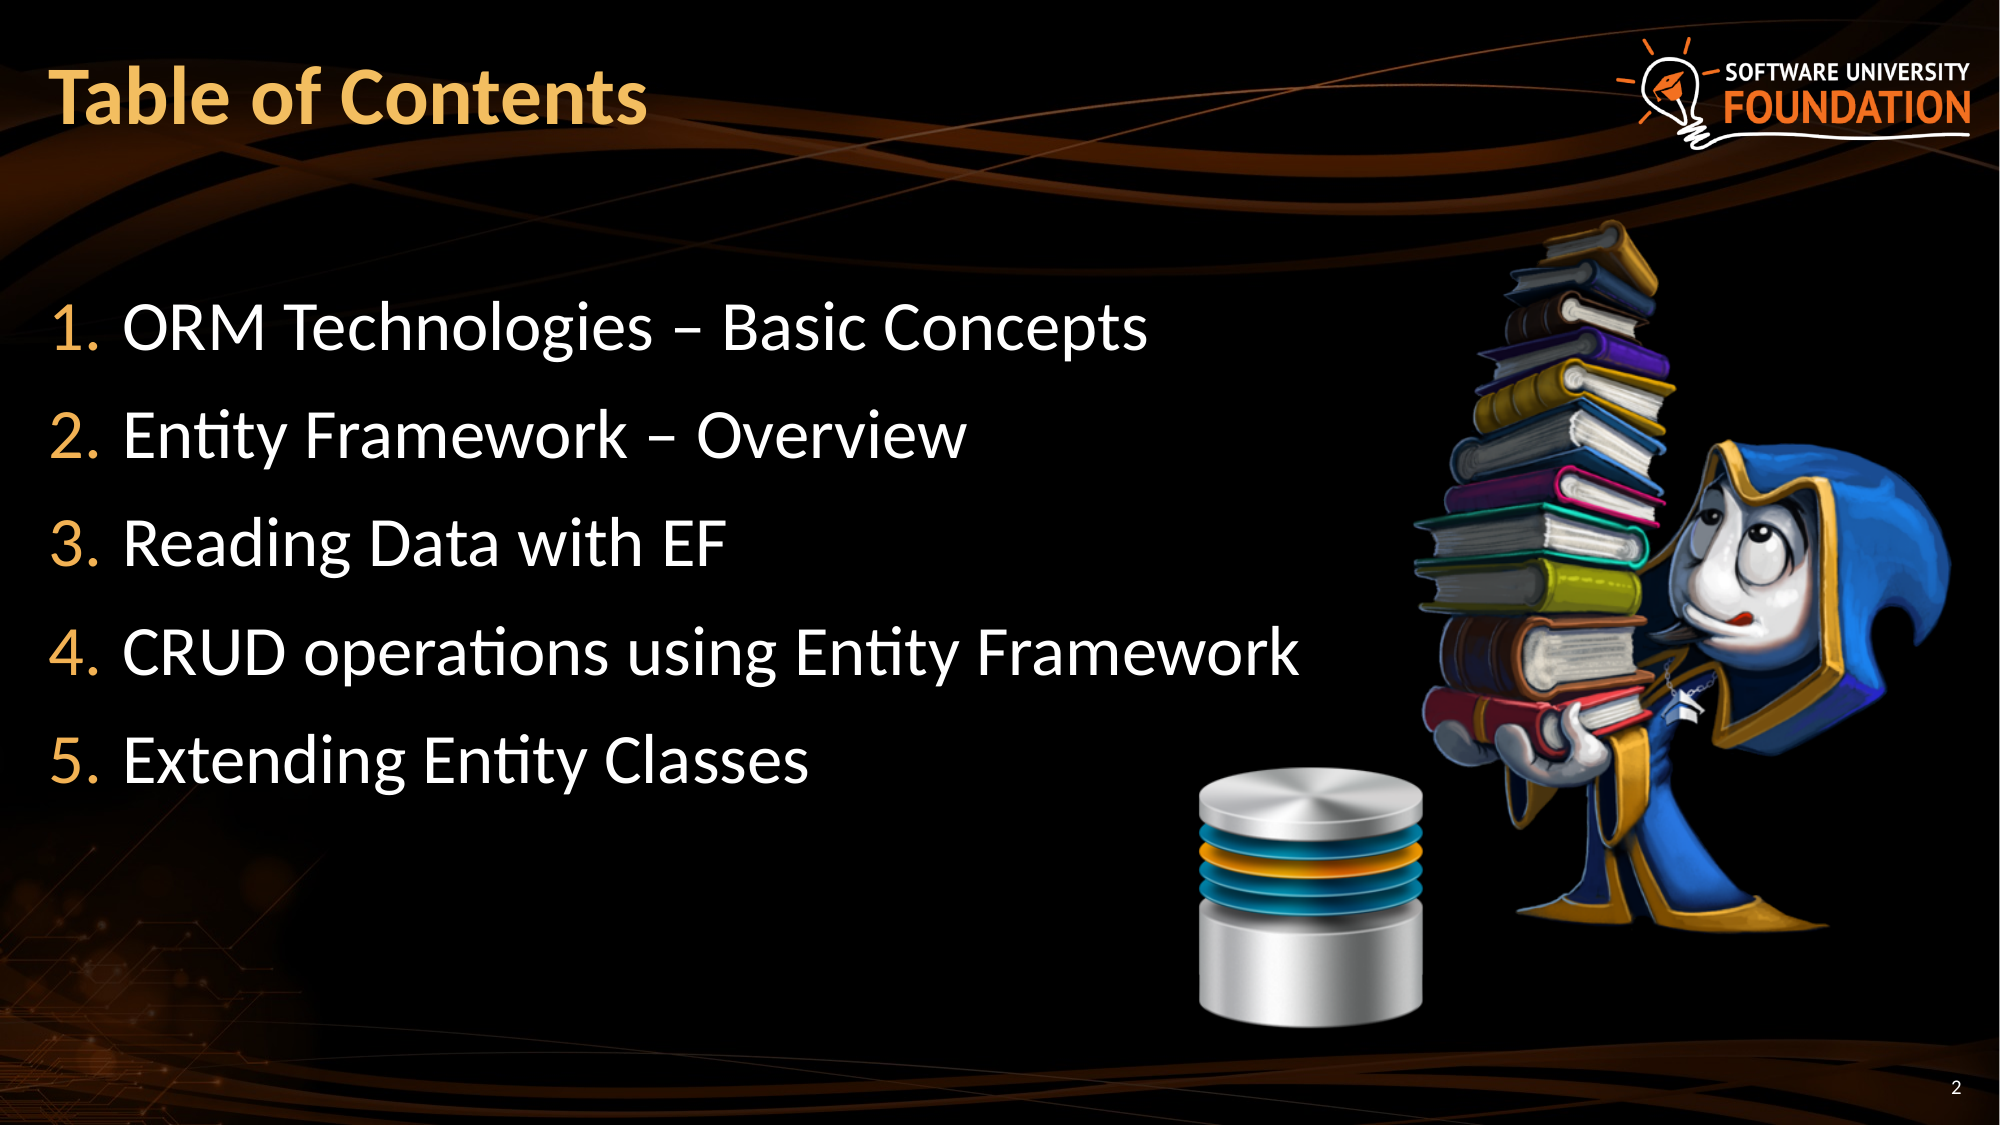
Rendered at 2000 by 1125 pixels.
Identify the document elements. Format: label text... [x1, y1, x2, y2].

slide_number 2 [1897, 1070, 1968, 1103]
picture [0, 0, 2000, 1125]
title Table of Contents [30, 6, 1602, 189]
list ORM Technologies – Basic Concepts Entity Framework – Overview Reading Data with EF CRUD operations using Entity Framework Extending Entity Classes [31, 275, 1968, 1125]
